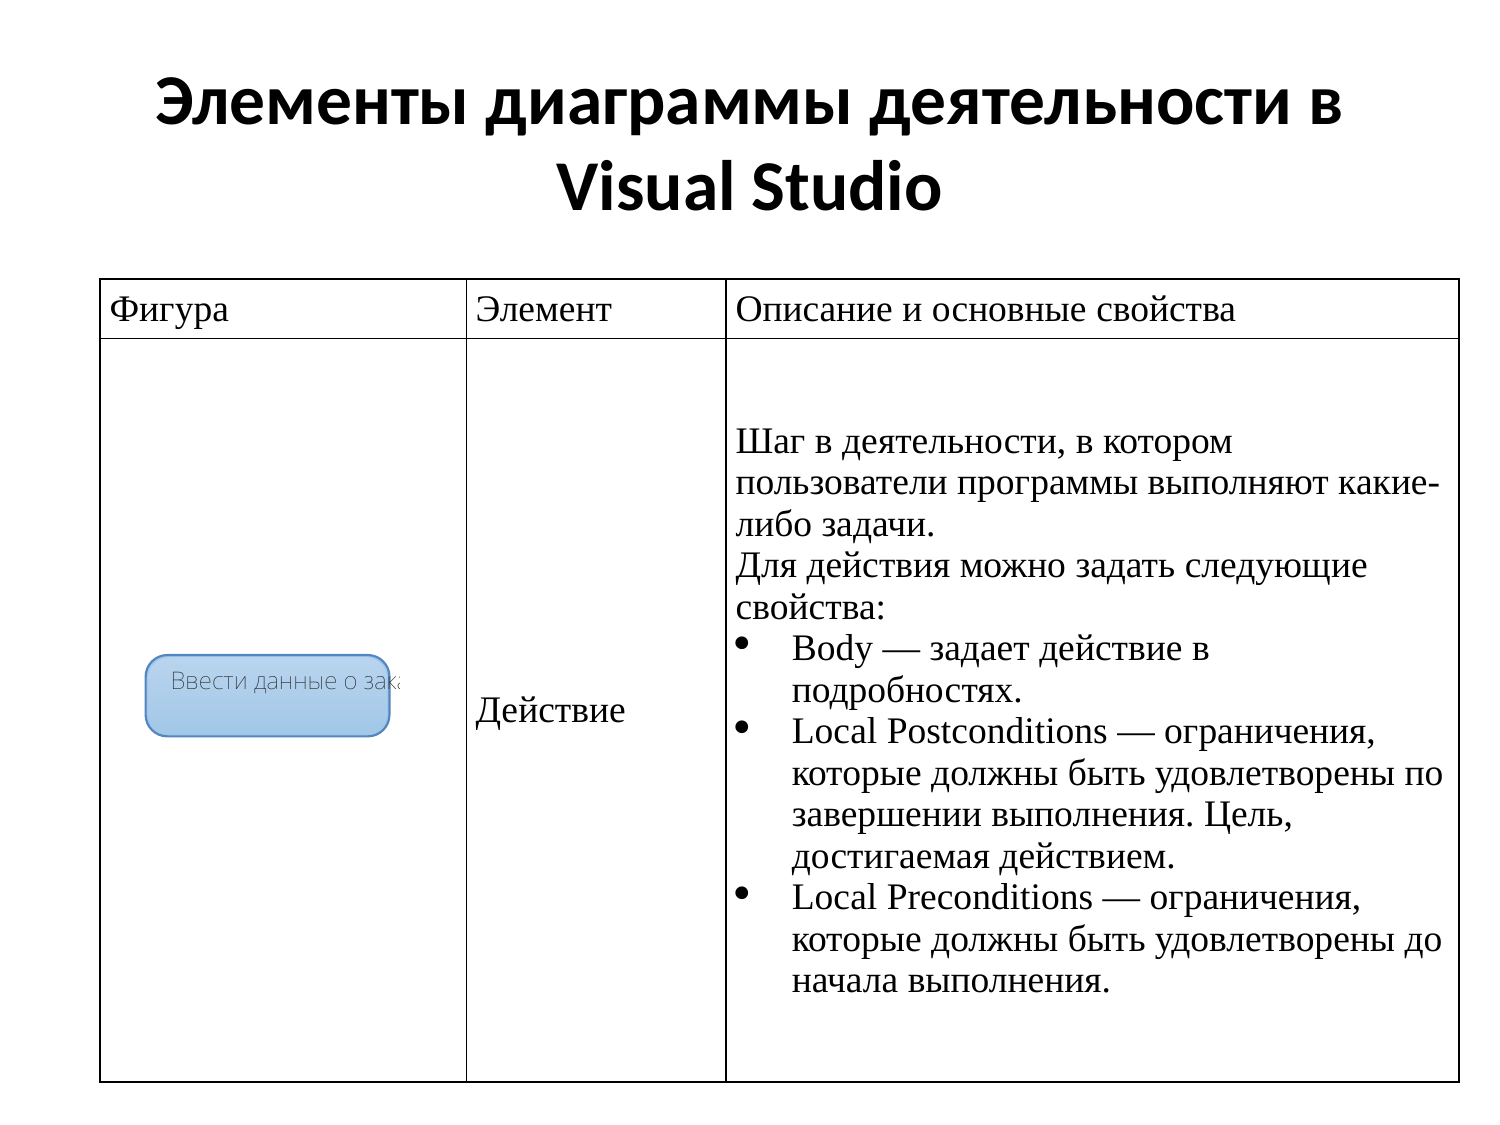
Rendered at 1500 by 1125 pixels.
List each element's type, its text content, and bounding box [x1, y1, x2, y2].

table_header Описание и основные свойства [727, 280, 1458, 338]
table_cell Шаг в деятельности, в котором пользователи программы выполняют какие-либо задачи. Для действия можно задать следующие свойства: Body — задает действие в подробностях. Local Postconditions — ограничения, которые должны быть удовлетворены по завершении выполнения. Цель, достигаемая действием. Local Preconditions — ограничения, которые должны быть удовлетворены до начала выполнения. [727, 339, 1458, 1081]
table_cell Действие [467, 339, 725, 1081]
picture [123, 633, 414, 761]
title Элементы диаграммы деятельности в Visual Studio [75, 45, 1425, 233]
table_cell [101, 339, 466, 1081]
table_header Элемент [467, 280, 725, 338]
table_header Фигура [101, 280, 466, 338]
